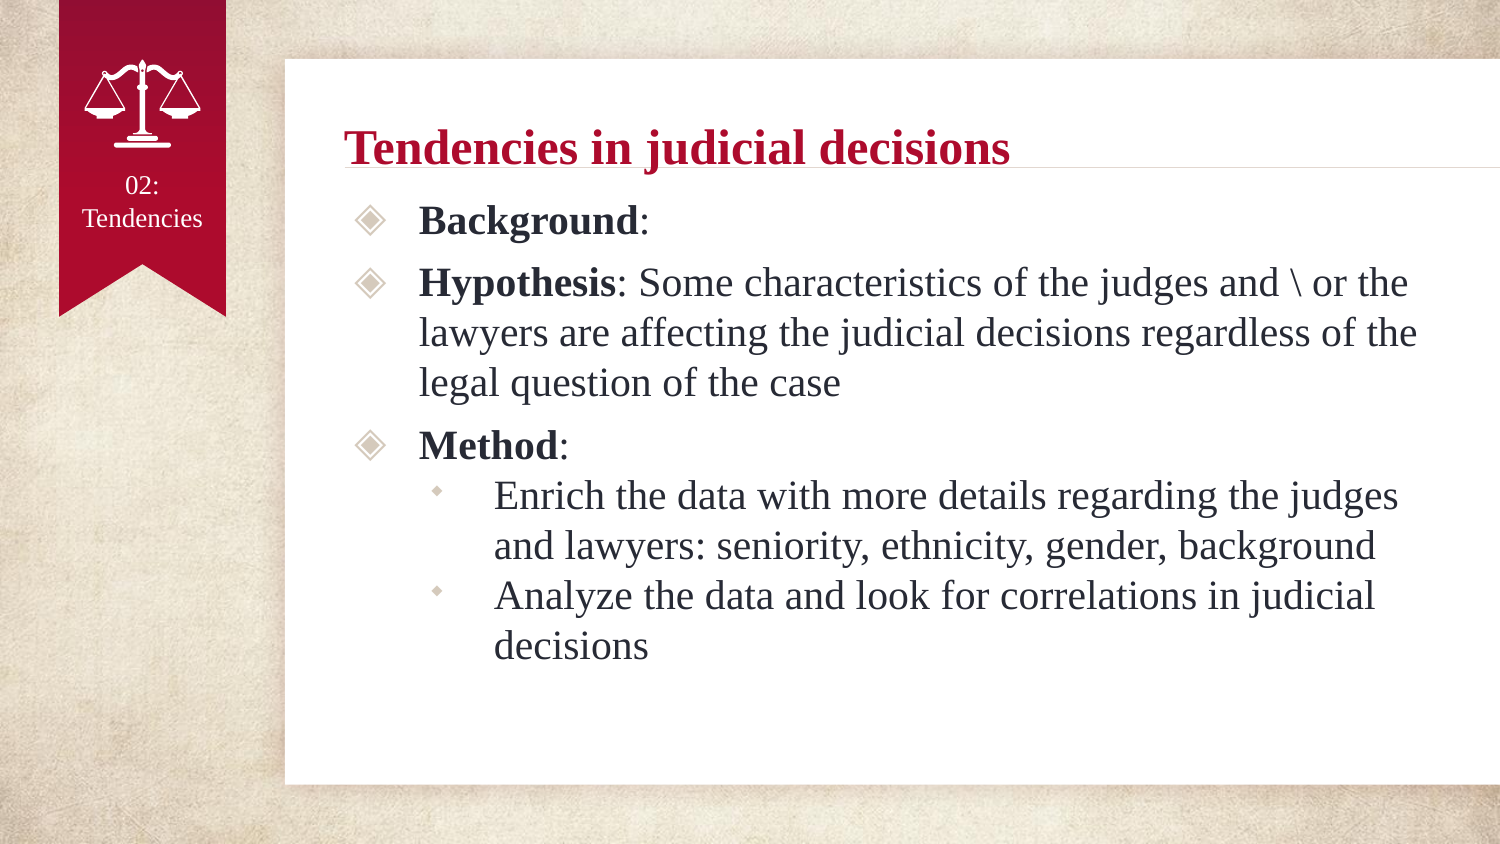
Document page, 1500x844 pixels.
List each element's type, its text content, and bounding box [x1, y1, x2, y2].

slide_number 02: Tendencies [58, 167, 226, 233]
title Tendencies in judicial decisions [343, 109, 1441, 175]
picture [0, 0, 1500, 844]
list Background: Hypothesis: Some characteristics of the judges and \ or the lawyers are affecting the judicial decisions regardless of the legal question of the case Method: Enrich the data with more details regarding the judges and lawyers: seniority, ethnicity, gender, background Analyze the data and look for correlations in judicial decisions [343, 192, 1441, 726]
